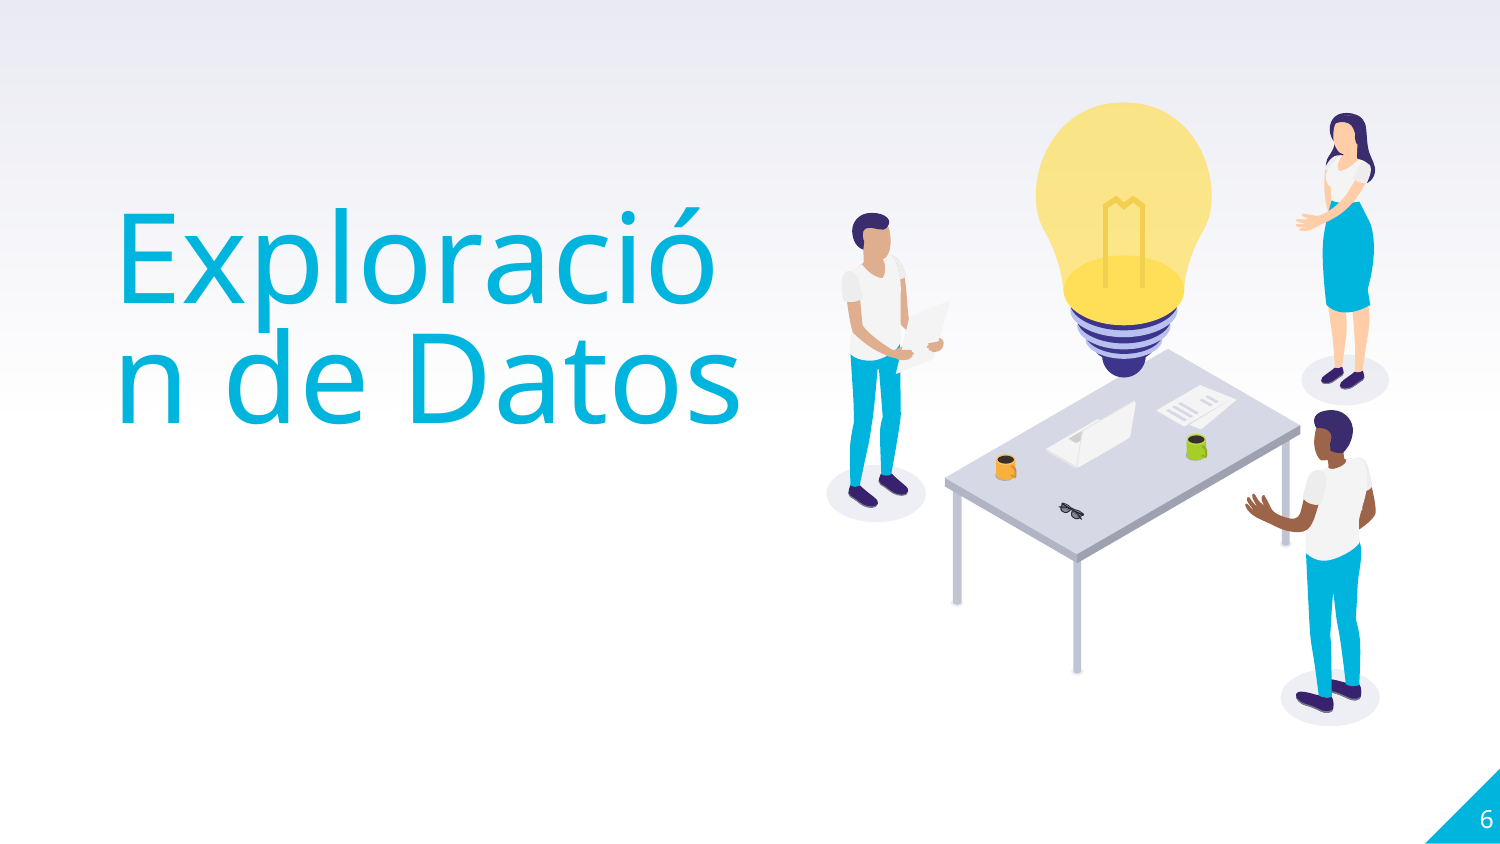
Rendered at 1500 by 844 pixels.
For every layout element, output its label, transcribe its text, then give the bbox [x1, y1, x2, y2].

slide_number 6 [1418, 760, 1494, 838]
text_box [826, 102, 1390, 727]
title Exploración de Datos [112, 257, 778, 448]
